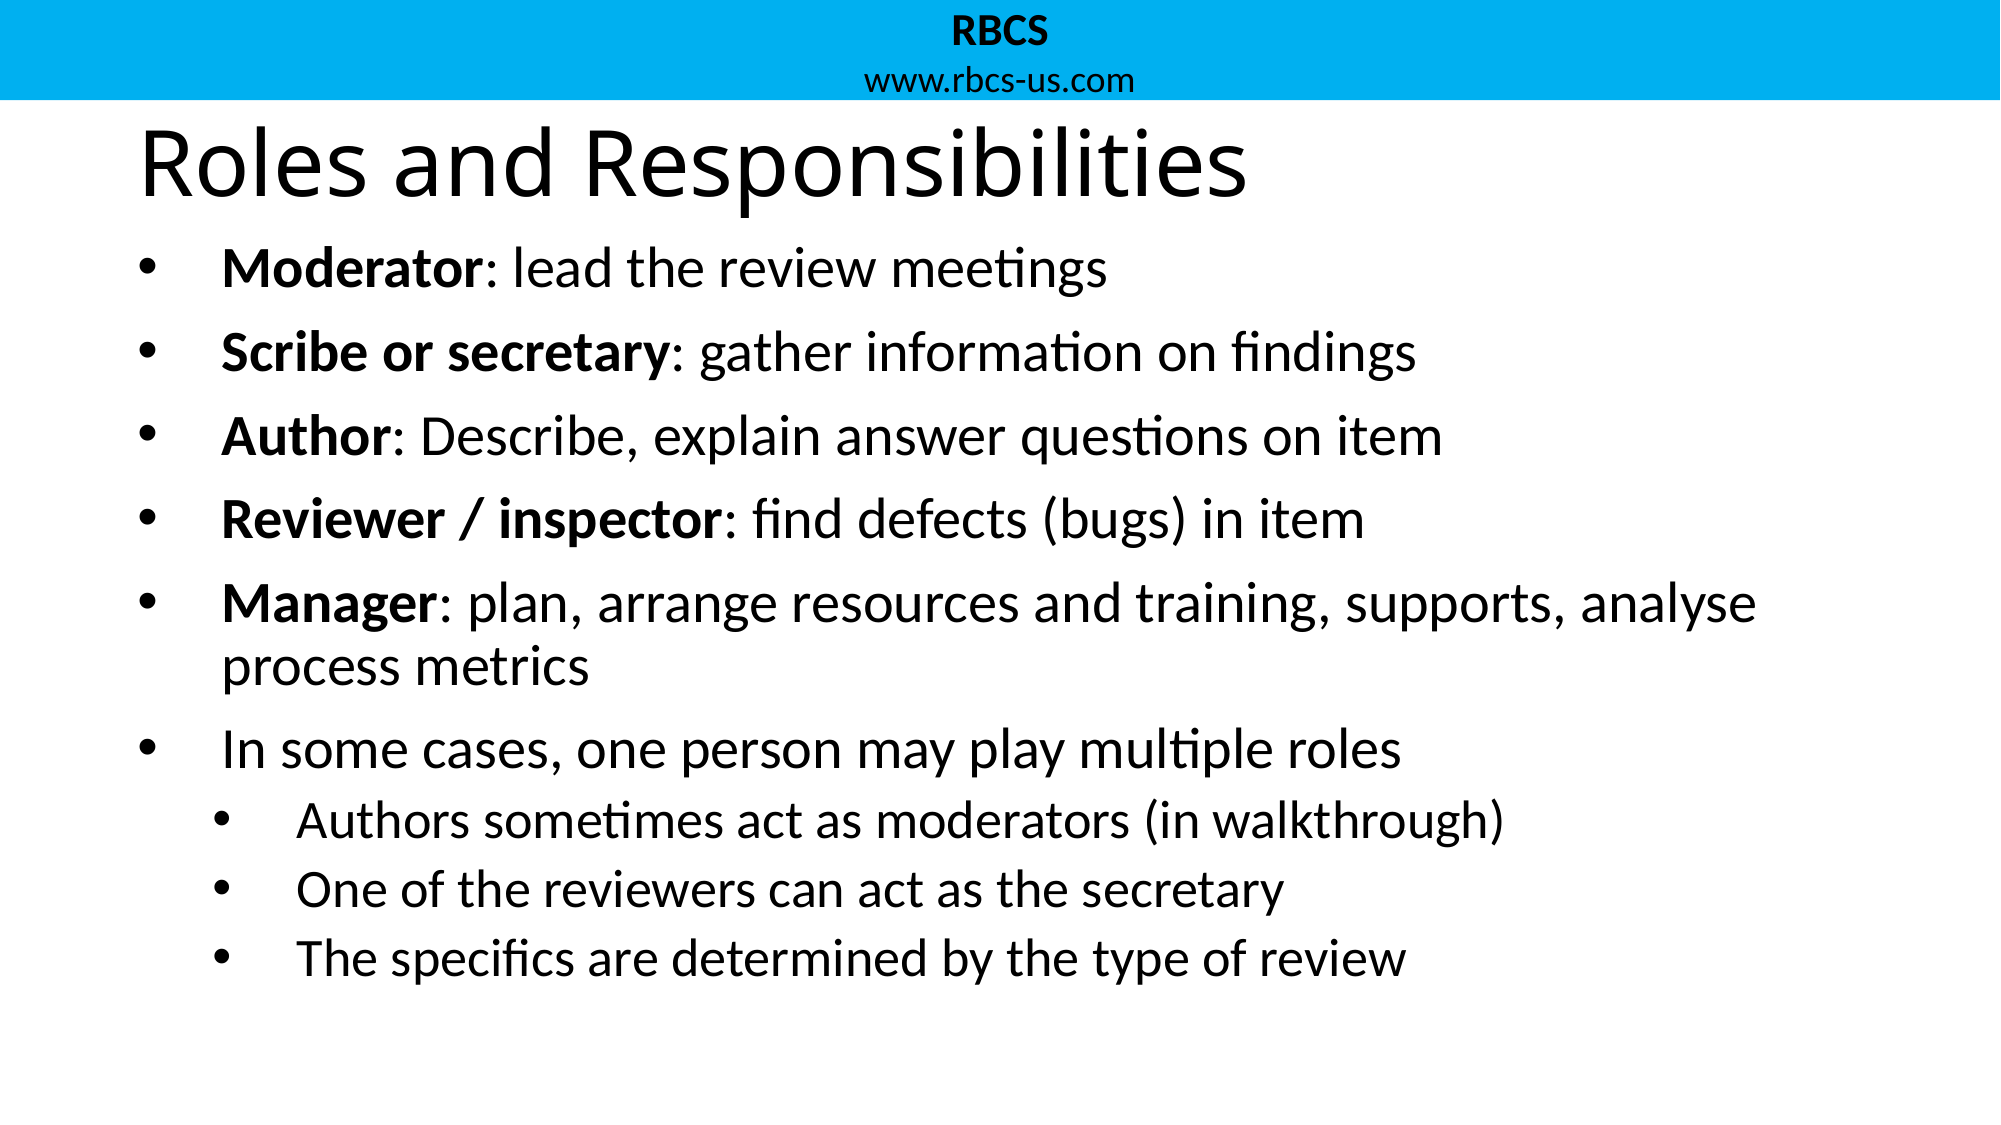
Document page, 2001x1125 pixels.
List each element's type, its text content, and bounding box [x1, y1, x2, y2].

title Roles and Responsibilities [137, 87, 1863, 237]
list Moderator: lead the review meetings Scribe or secretary: gather information on findings Author: Describe, explain answer questions on item Reviewer / inspector: find defects (bugs) in item Manager: plan, arrange resources and training, supports, analyse process metrics In some cases, one person may play multiple roles Authors sometimes act as moderators (in walkthrough) One of the reviewers can act as the secretary The specifics are determined by the type of review [137, 237, 1863, 1100]
